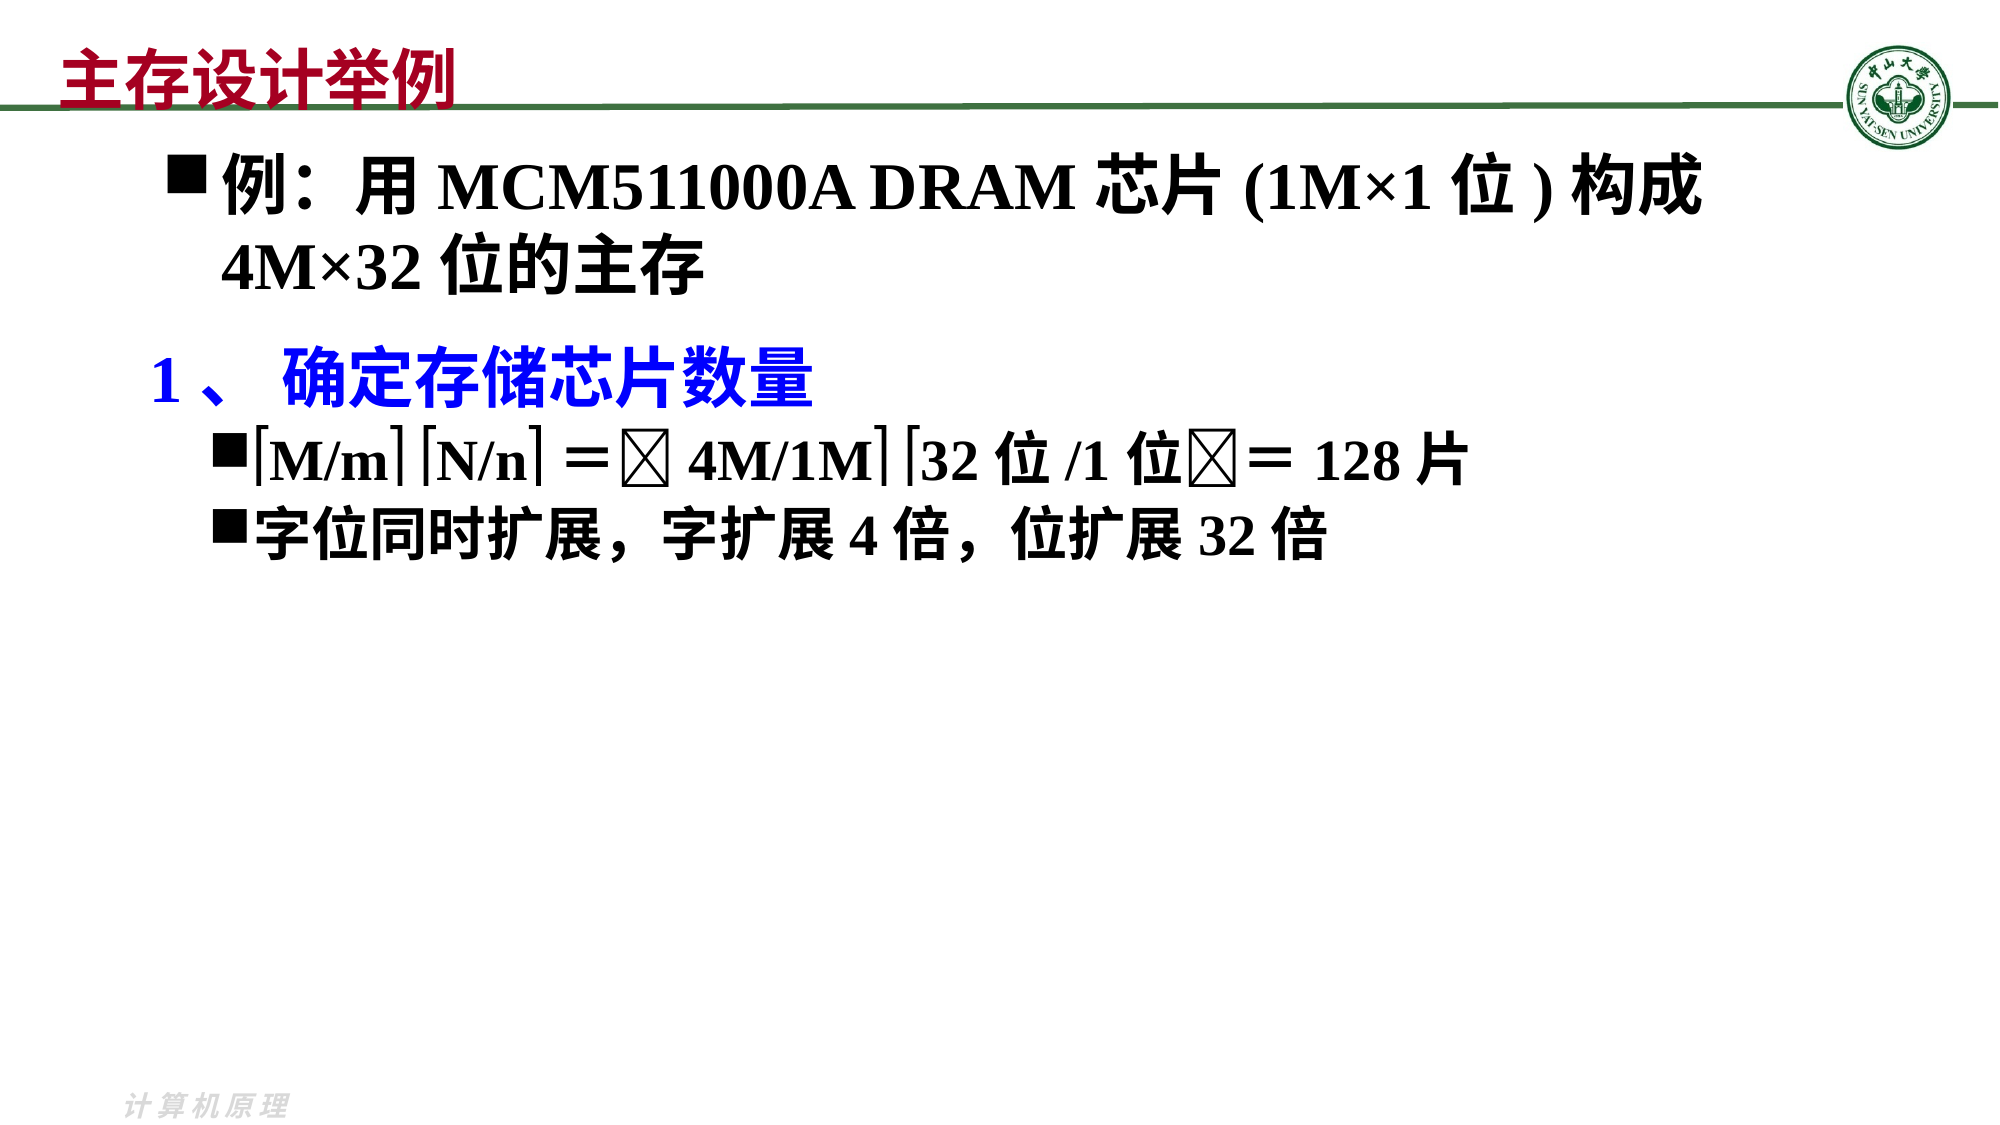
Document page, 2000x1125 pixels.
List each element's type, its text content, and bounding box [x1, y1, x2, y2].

title 主存设计举例 [43, 0, 1788, 126]
text_box 例：用MCM511000A DRAM芯片(1M×1位)构成4M×32位的主存 [88, 135, 1880, 474]
picture [1843, 42, 1953, 152]
text_box 1、 确定存储芯片数量 M/m N/n＝4M/1M 32位/1位＝128片 字位同时扩展，字扩展4倍，位扩展32倍 [149, 338, 1914, 1102]
